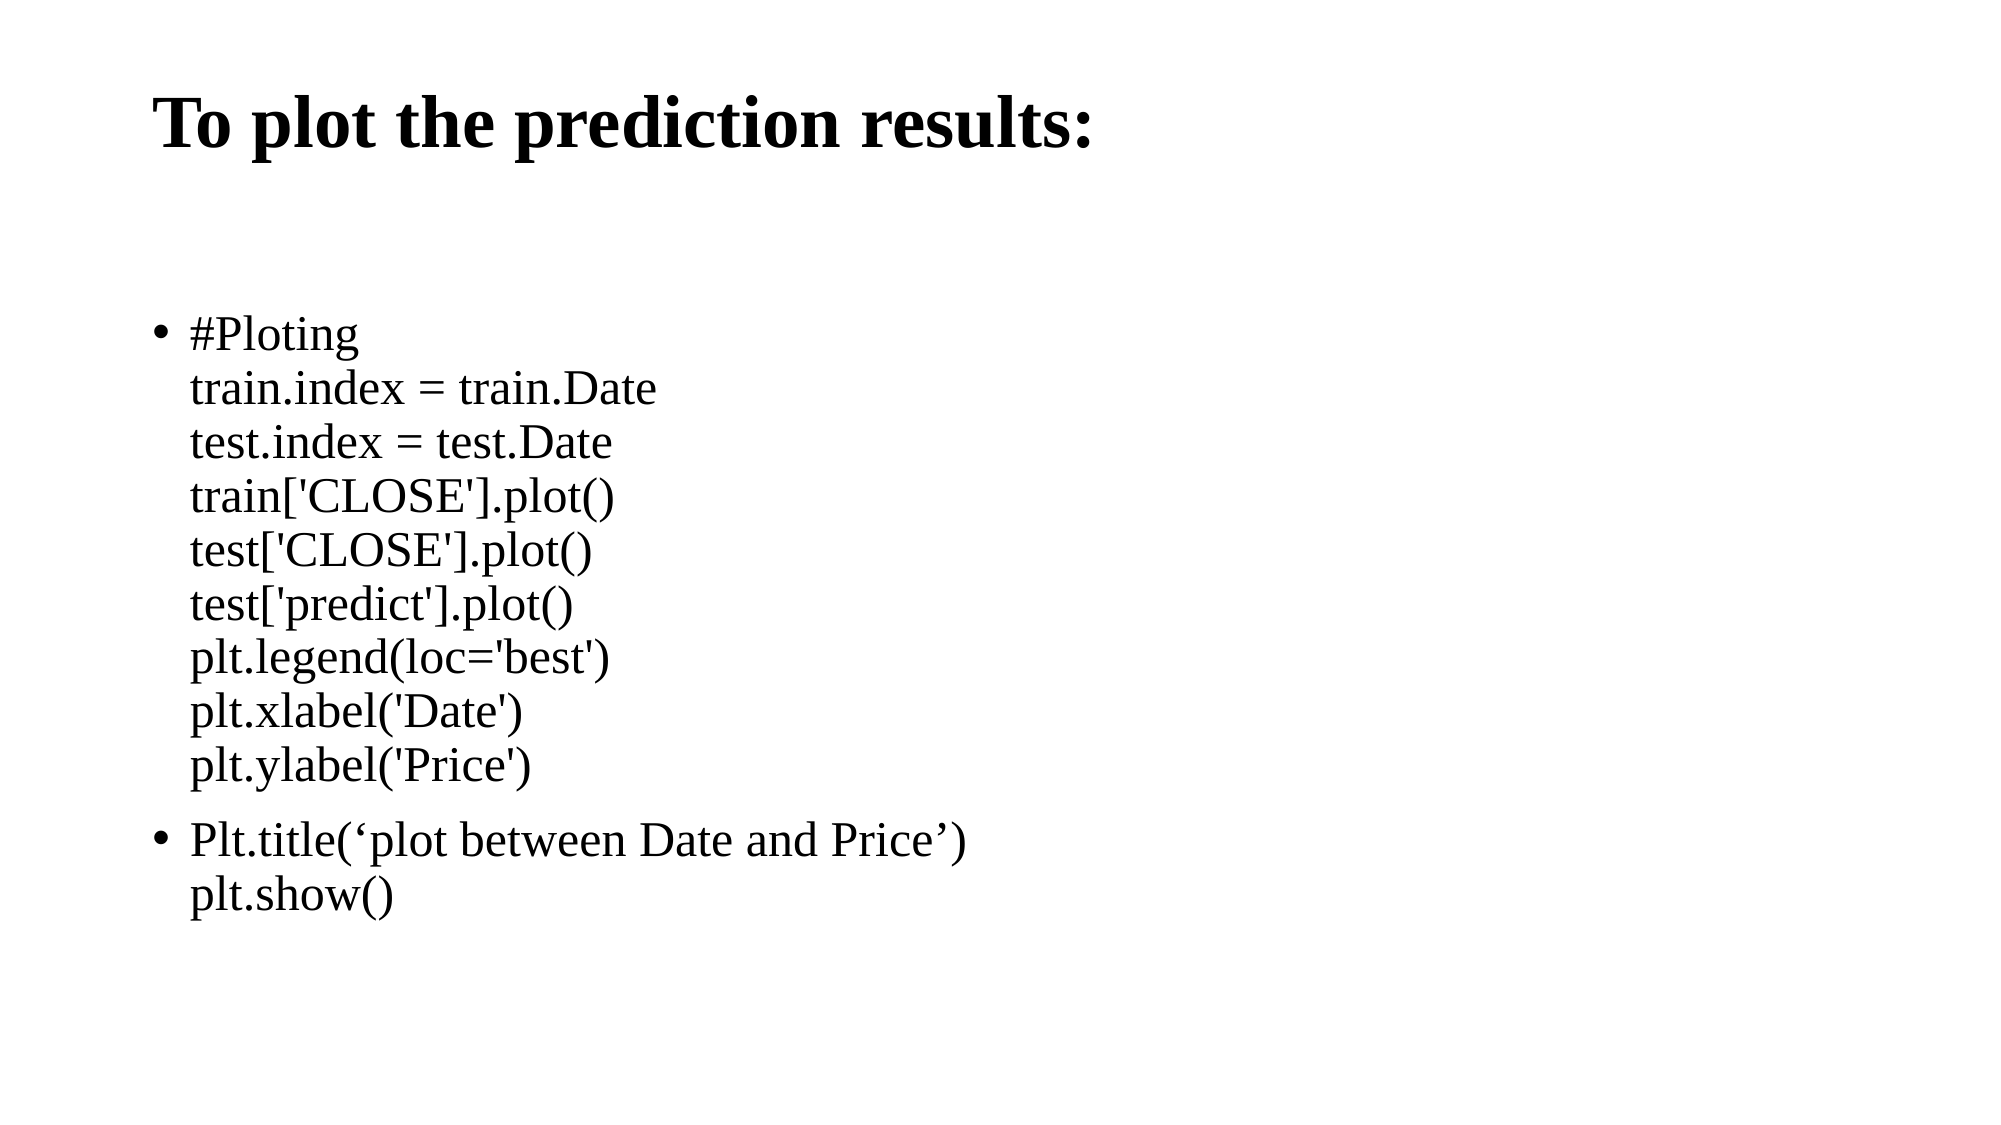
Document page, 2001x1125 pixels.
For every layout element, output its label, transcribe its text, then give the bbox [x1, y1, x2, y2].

title To plot the prediction results: [137, 59, 1863, 278]
list #Ploting train.index = train.Date test.index = test.Date train['CLOSE'].plot() test['CLOSE'].plot() test['predict'].plot() plt.legend(loc='best') plt.xlabel('Date') plt.ylabel('Price') Plt.title(‘plot between Date and Price’) plt.show() [137, 299, 1863, 1014]
